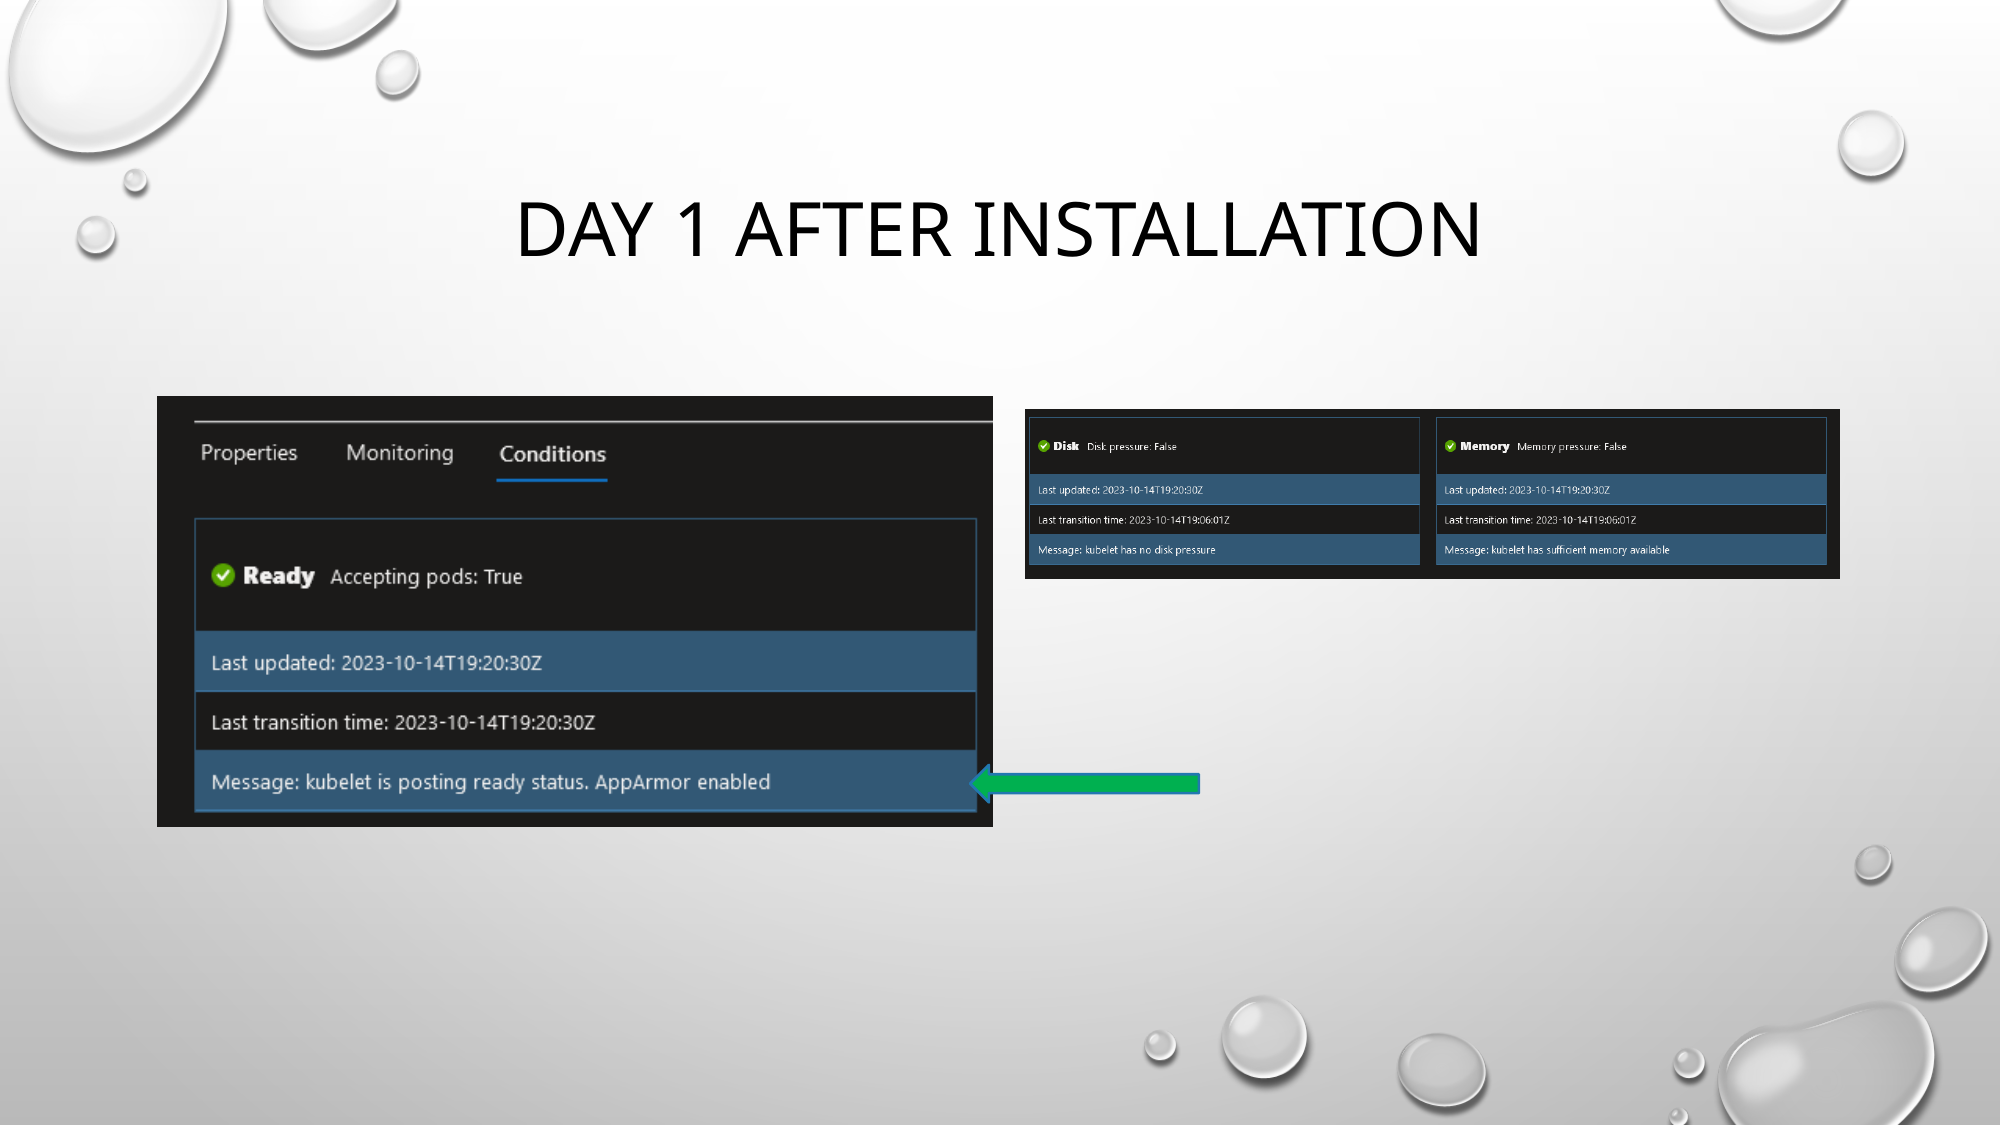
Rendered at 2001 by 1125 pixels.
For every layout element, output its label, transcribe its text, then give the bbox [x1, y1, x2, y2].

text_box [997, 772, 1201, 795]
title Day 1 after installation [149, 101, 1851, 364]
picture [0, 0, 2000, 1125]
